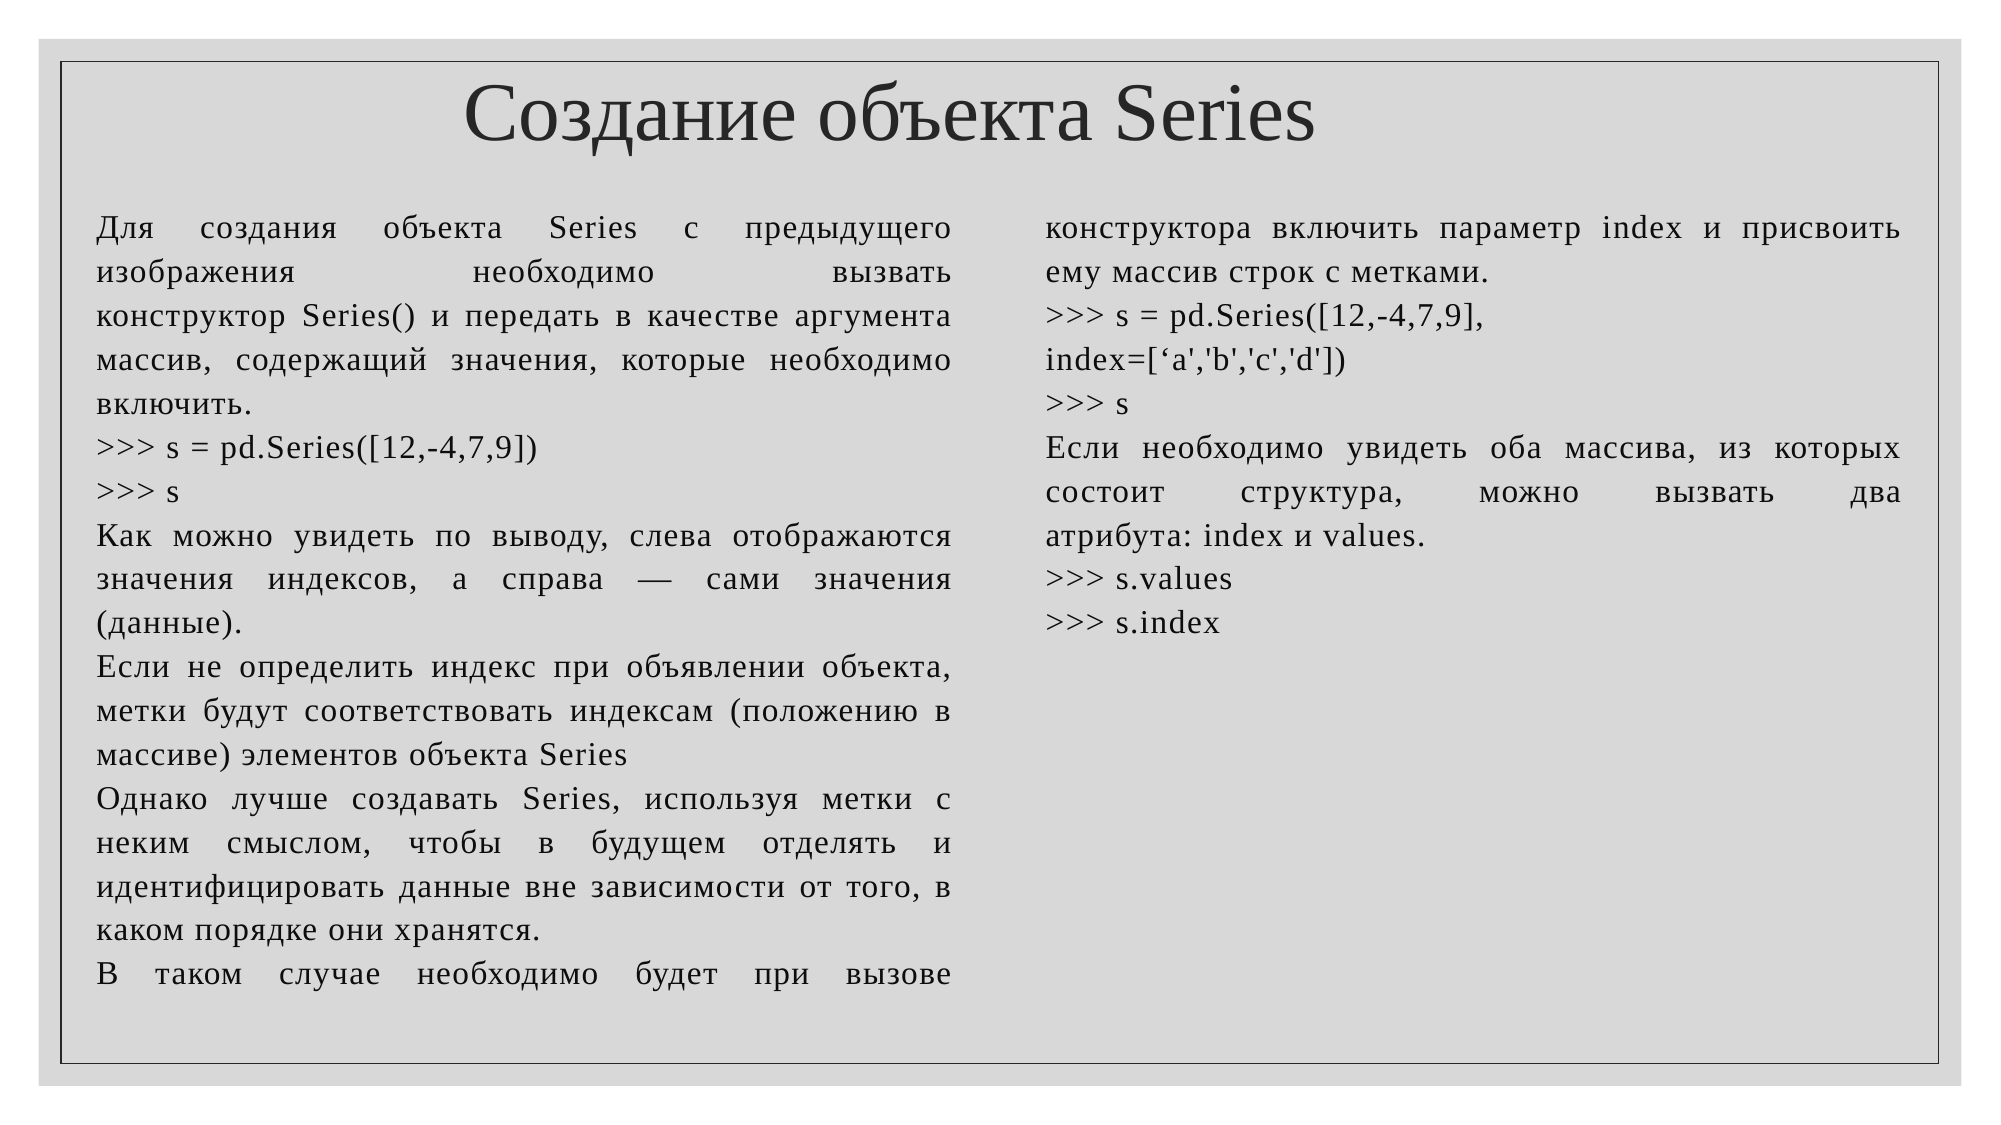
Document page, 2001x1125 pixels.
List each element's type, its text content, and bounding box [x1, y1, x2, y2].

text_box Создание объекта Series [455, 60, 1368, 166]
text_box Для создания объекта Series с предыдущего изображения необходимо вызвать конструктор Series() и передать в качестве аргумента массив, содержащий значения, которые необходимо включить. >>> s = pd.Series([12,-4,7,9]) >>> s Как можно увидеть по выводу, слева отображаются значения индексов, а справа — сами значения (данные). Если не определить индекс при объявлении объекта, метки будут соответствовать индексам (положению в массиве) элементов объекта Series Однако лучше создавать Series, используя метки с неким смыслом, чтобы в будущем отделять и идентифицировать данные вне зависимости от того, в каком порядке они хранятся. В таком случае необходимо будет при вызове конструктора включить параметр index и присвоить ему массив строк с метками. >>> s = pd.Series([12,-4,7,9], index=[‘a','b','c','d']) >>> s Если необходимо увидеть оба массива, из которых состоит структура, можно вызвать два атрибута: index и values. >>> s.values >>> s.index [88, 194, 1912, 1014]
